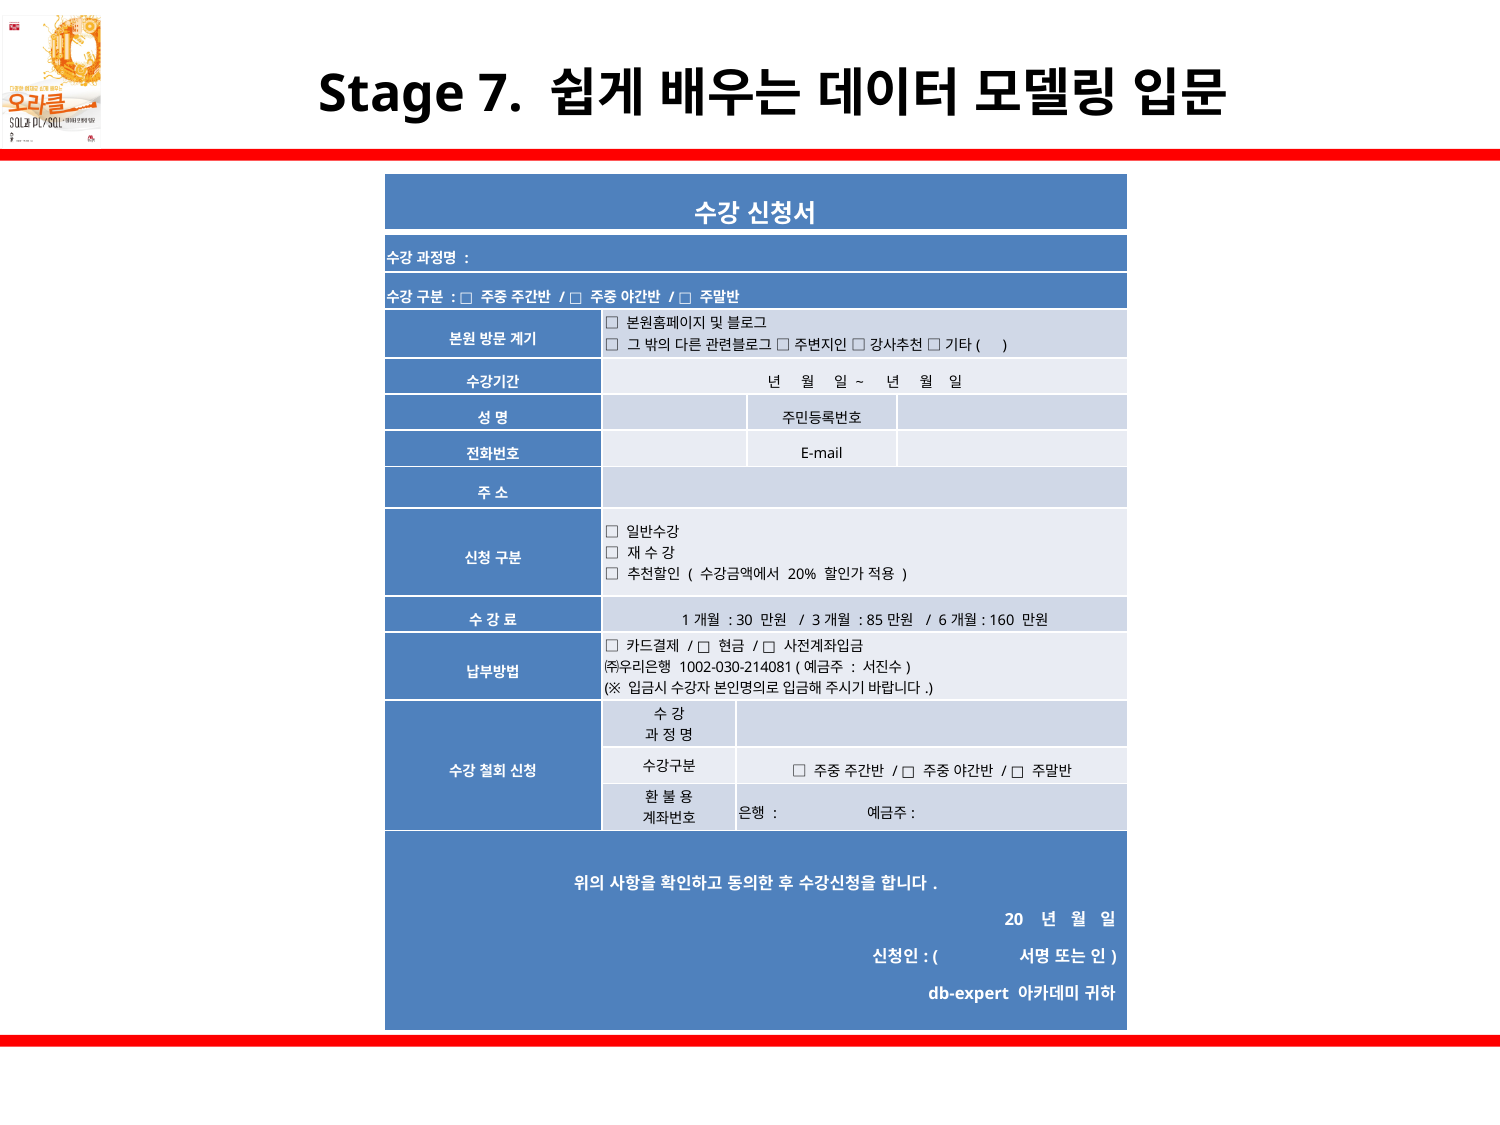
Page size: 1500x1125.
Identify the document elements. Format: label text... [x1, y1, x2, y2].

table_cell 납부방법 [385, 633, 601, 699]
table_header 수강 신청서 [385, 174, 1127, 229]
table_cell □ 일반수강 □ 재 수 강 □ 추천할인 ( 수강금액에서 20% 할인가 적용 ) [603, 509, 1127, 595]
text_box [0, 1033, 1500, 1049]
table_cell 주 소 [385, 467, 601, 507]
table_cell 수강기간 [385, 359, 601, 393]
table_cell 수 강 료 [385, 597, 601, 631]
table_cell 본원 방문 계기 [385, 310, 601, 357]
table_cell [737, 701, 1127, 746]
table_cell 1개월 : 30 만원 / 3개월 : 85만원 / 6개월: 160 만원 [603, 597, 1127, 631]
table_cell [898, 431, 1127, 466]
table_cell 주민등록번호 [748, 395, 896, 429]
table_cell [898, 395, 1127, 429]
table_cell 수강 과정명 : [385, 235, 1127, 271]
picture [1, 14, 101, 150]
table_cell [603, 467, 1127, 507]
table_cell 위의 사항을 확인하고 동의한 후 수강신청을 합니다. 20 년 월 일 신청인: ( 서명 또는 인) db-expert 아카데미 귀하 [385, 831, 1127, 1030]
text_box [0, 147, 1500, 163]
table_cell 은행 : 예금주: [737, 784, 1127, 830]
table_cell 수 강 과 정 명 [603, 701, 735, 746]
table_cell [603, 431, 746, 466]
table_cell □ 본원홈페이지 및 블로그 □ 그 밖의 다른 관련블로그 □ 주변지인 □ 강사추천 □ 기타( ) [603, 310, 1127, 357]
table_cell □ 주중 주간반 / □ 주중 야간반 / □ 주말반 [737, 748, 1127, 783]
table_cell 전화번호 [385, 431, 601, 466]
table_cell 수강 철회 신청 [385, 701, 601, 830]
table_cell 수강구분 [603, 748, 735, 783]
text_box Stage 7. 쉽게 배우는 데이터 모델링 입문 [204, 0, 1343, 151]
table_cell 환 불 용 계좌번호 [603, 784, 735, 830]
table_cell 신청 구분 [385, 509, 601, 595]
table_cell 수강 구분 : □ 주중 주간반 / □ 주중 야간반 / □ 주말반 [385, 273, 1127, 308]
table_cell 년 월 일 ~ 년 월 일 [603, 359, 1127, 393]
table_cell 성 명 [385, 395, 601, 429]
table_cell E-mail [748, 431, 896, 466]
table_cell □ 카드결제 / □ 현금 / □ 사전계좌입금 ㈜우리은행 1002-030-214081 (예금주 : 서진수) (※ 입금시 수강자 본인명의로 입금해 주시기 바랍니다.) [603, 633, 1127, 699]
table_cell [603, 395, 746, 429]
